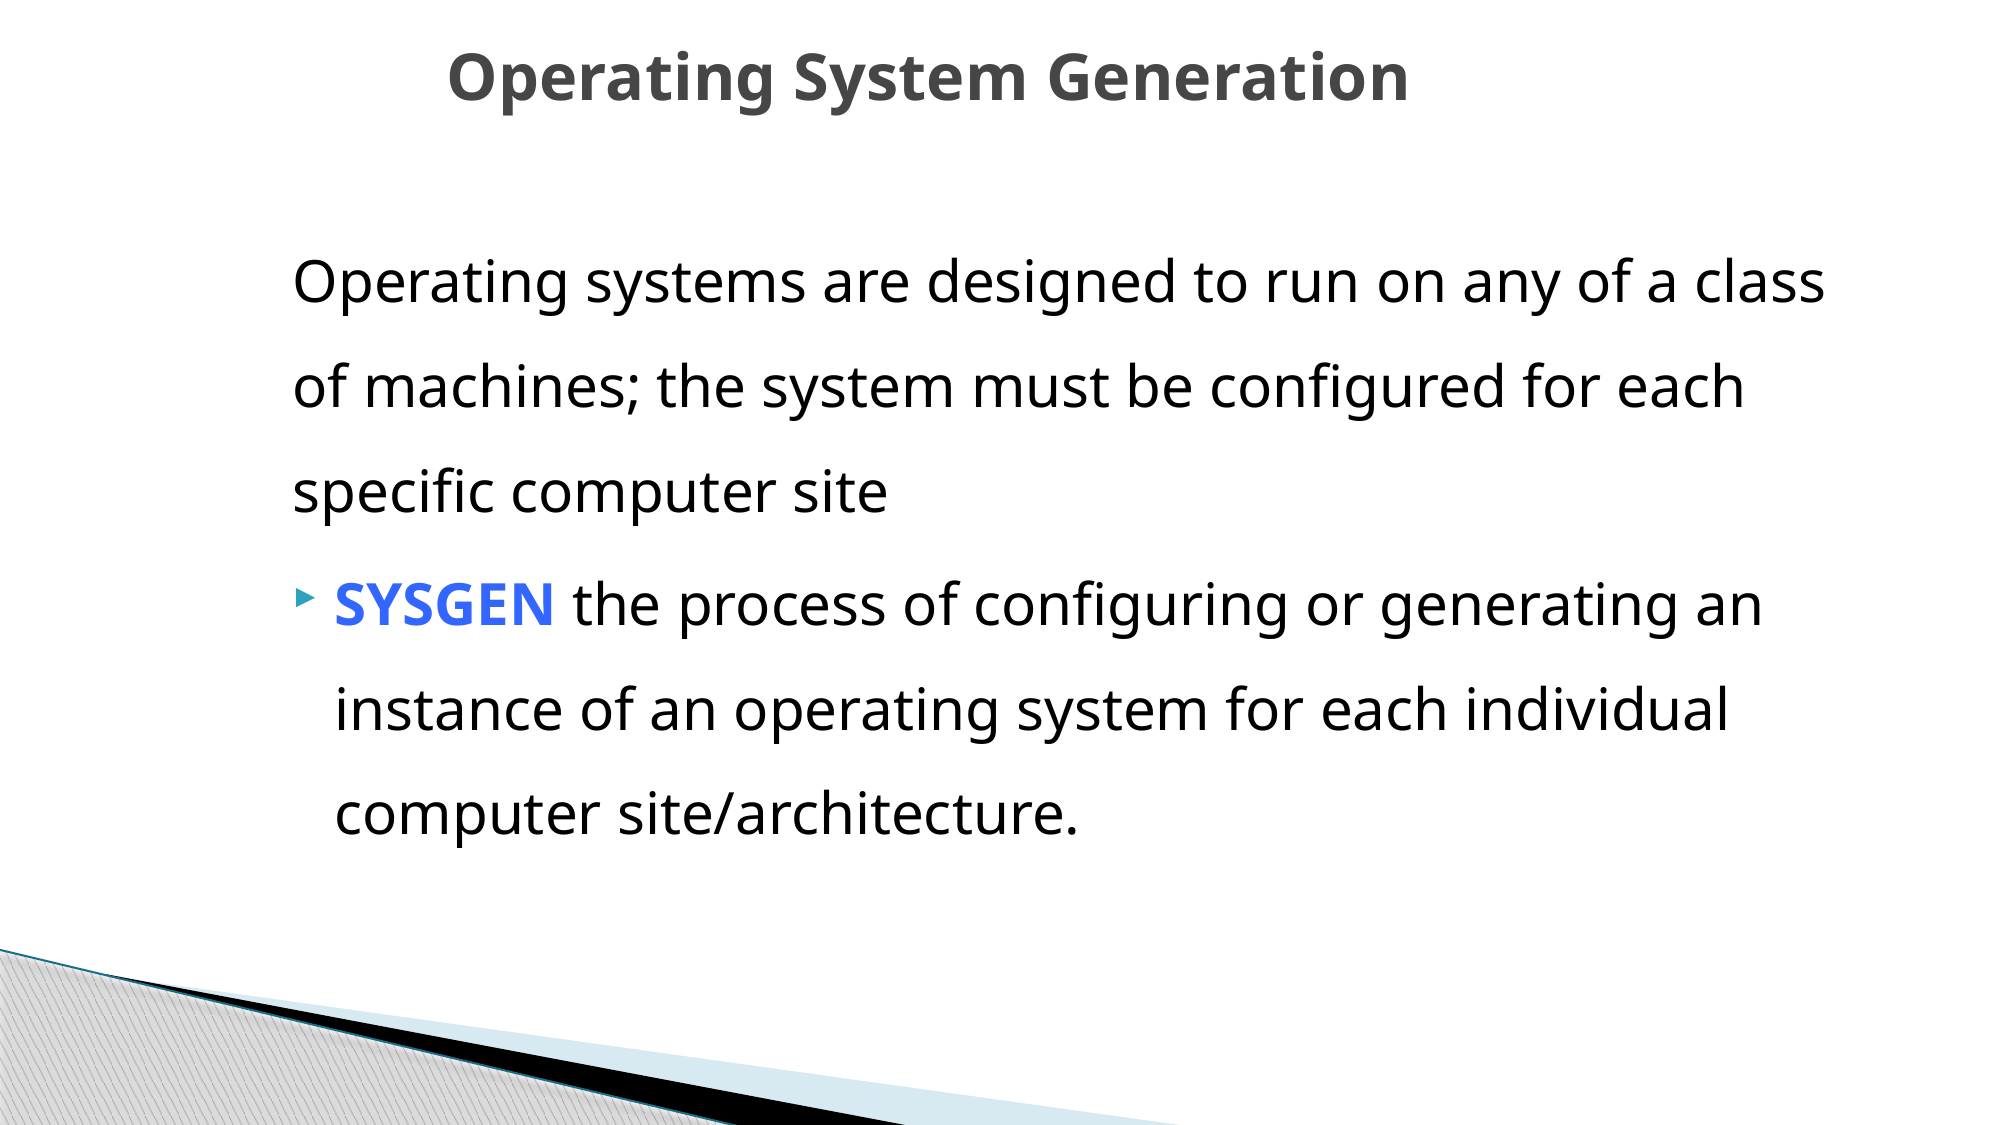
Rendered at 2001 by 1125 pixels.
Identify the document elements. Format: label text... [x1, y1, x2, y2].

title Operating System Generation [431, 27, 1675, 122]
list Operating systems are designed to run on any of a class of machines; the system must be configured for each specific computer site SYSGEN the process of configuring or generating an instance of an operating system for each individual computer site/architecture. [259, 202, 1898, 1031]
